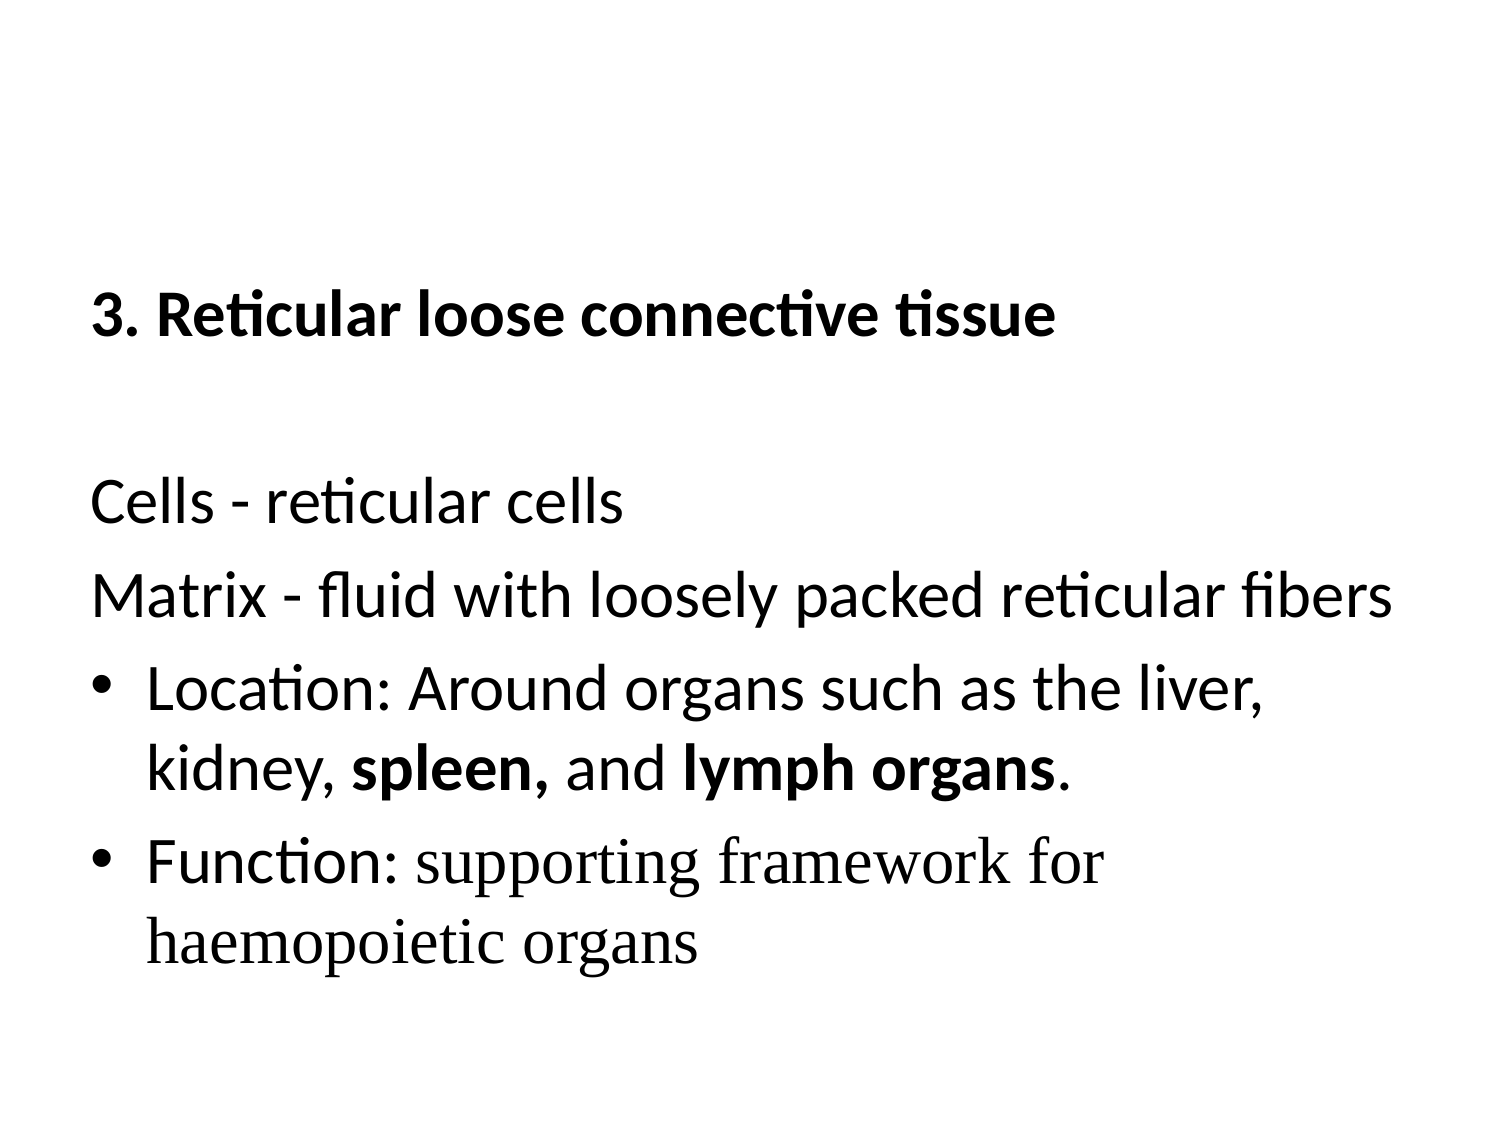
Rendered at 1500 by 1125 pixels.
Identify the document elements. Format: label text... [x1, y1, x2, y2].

list 3. Reticular loose connective tissue Cells - reticular cells Matrix - fluid with loosely packed reticular fibers Location: Around organs such as the liver, kidney, spleen, and lymph organs. Function: supporting framework for haemopoietic organs [75, 262, 1425, 1005]
